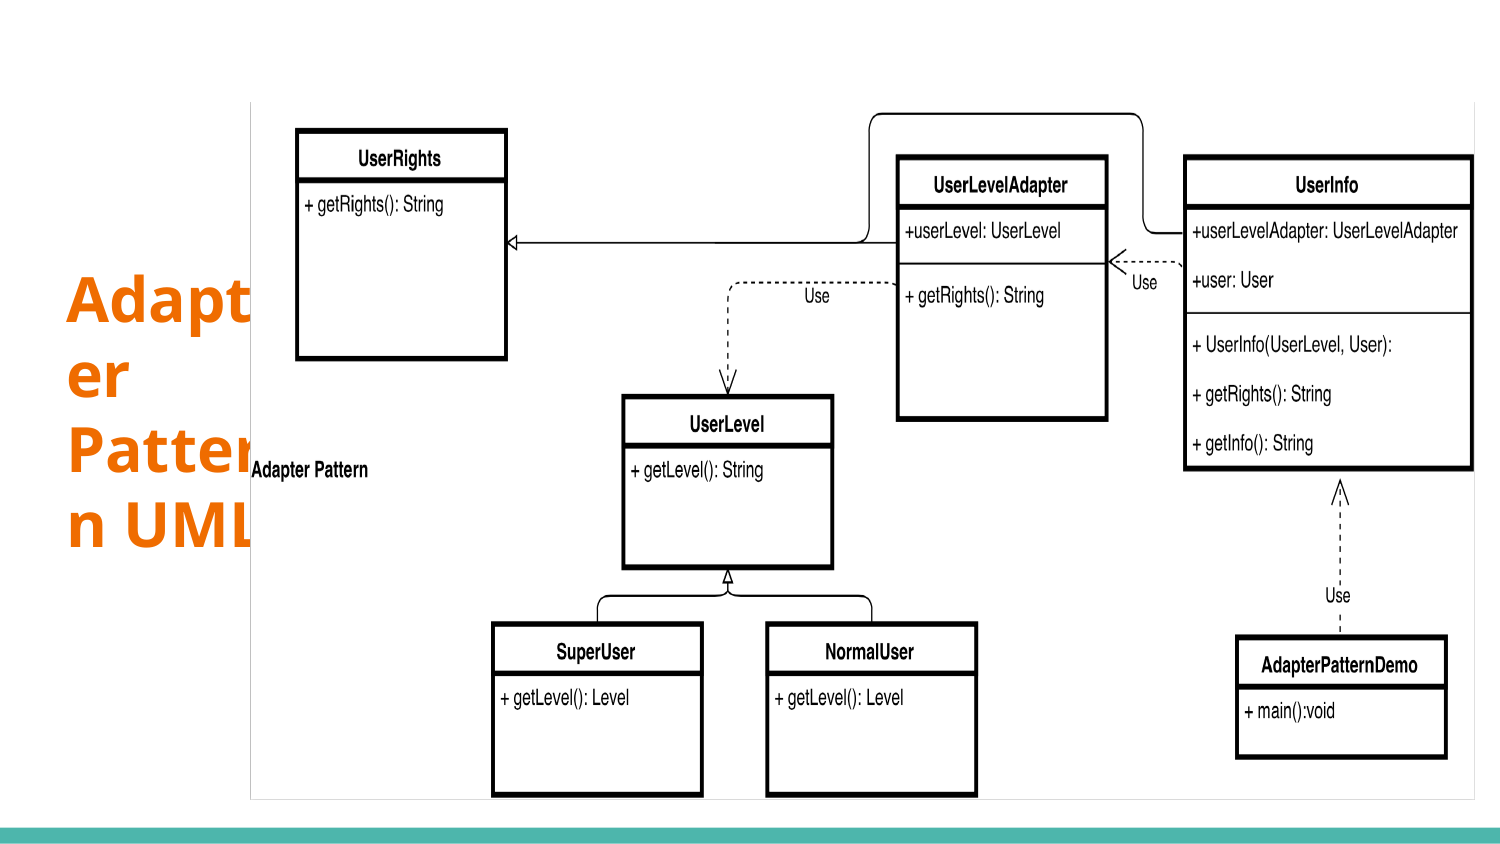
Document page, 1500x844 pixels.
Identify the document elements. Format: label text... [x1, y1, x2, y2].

title Adapter Pattern UML [51, 245, 245, 707]
picture [250, 102, 1476, 800]
